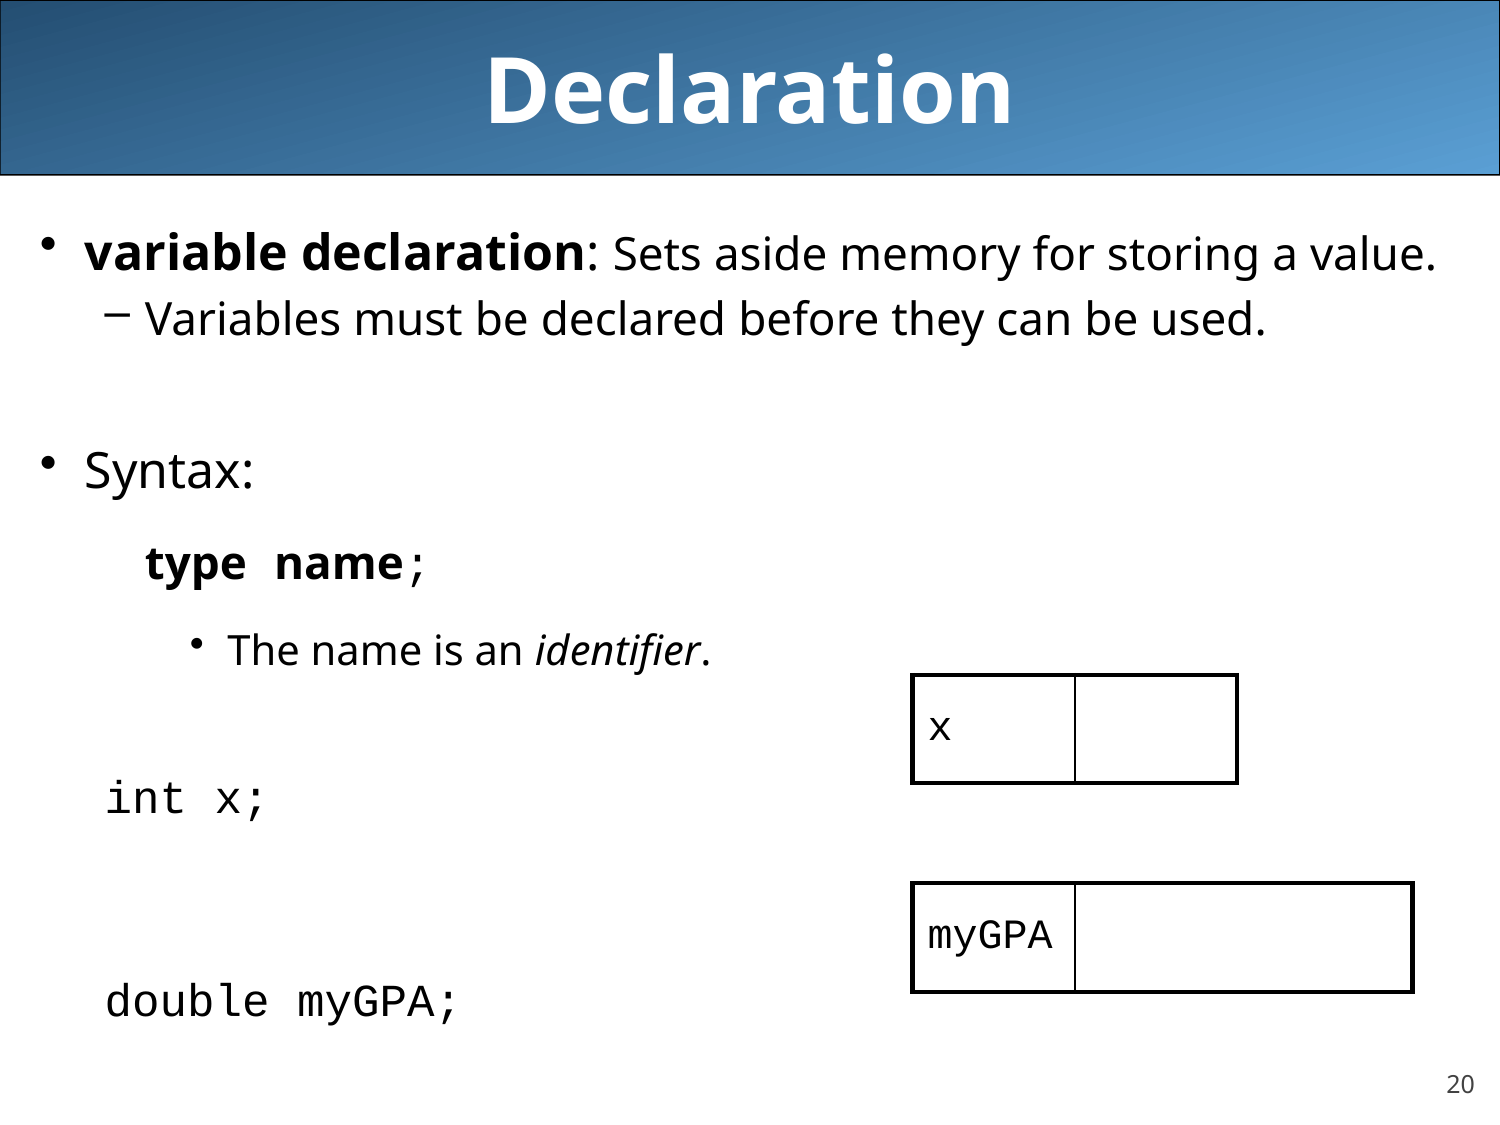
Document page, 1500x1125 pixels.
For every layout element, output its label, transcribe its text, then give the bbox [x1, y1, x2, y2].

list variable declaration: Sets aside memory for storing a value. Variables must be declared before they can be used. Syntax: type name; The name is an identifier. int x; double myGPA; [24, 212, 1500, 1063]
table_header x [915, 677, 1074, 781]
table_header myGPA [915, 885, 1074, 990]
table_header [1076, 677, 1235, 781]
title Declaration [75, 0, 1425, 142]
table_header [1076, 885, 1410, 990]
